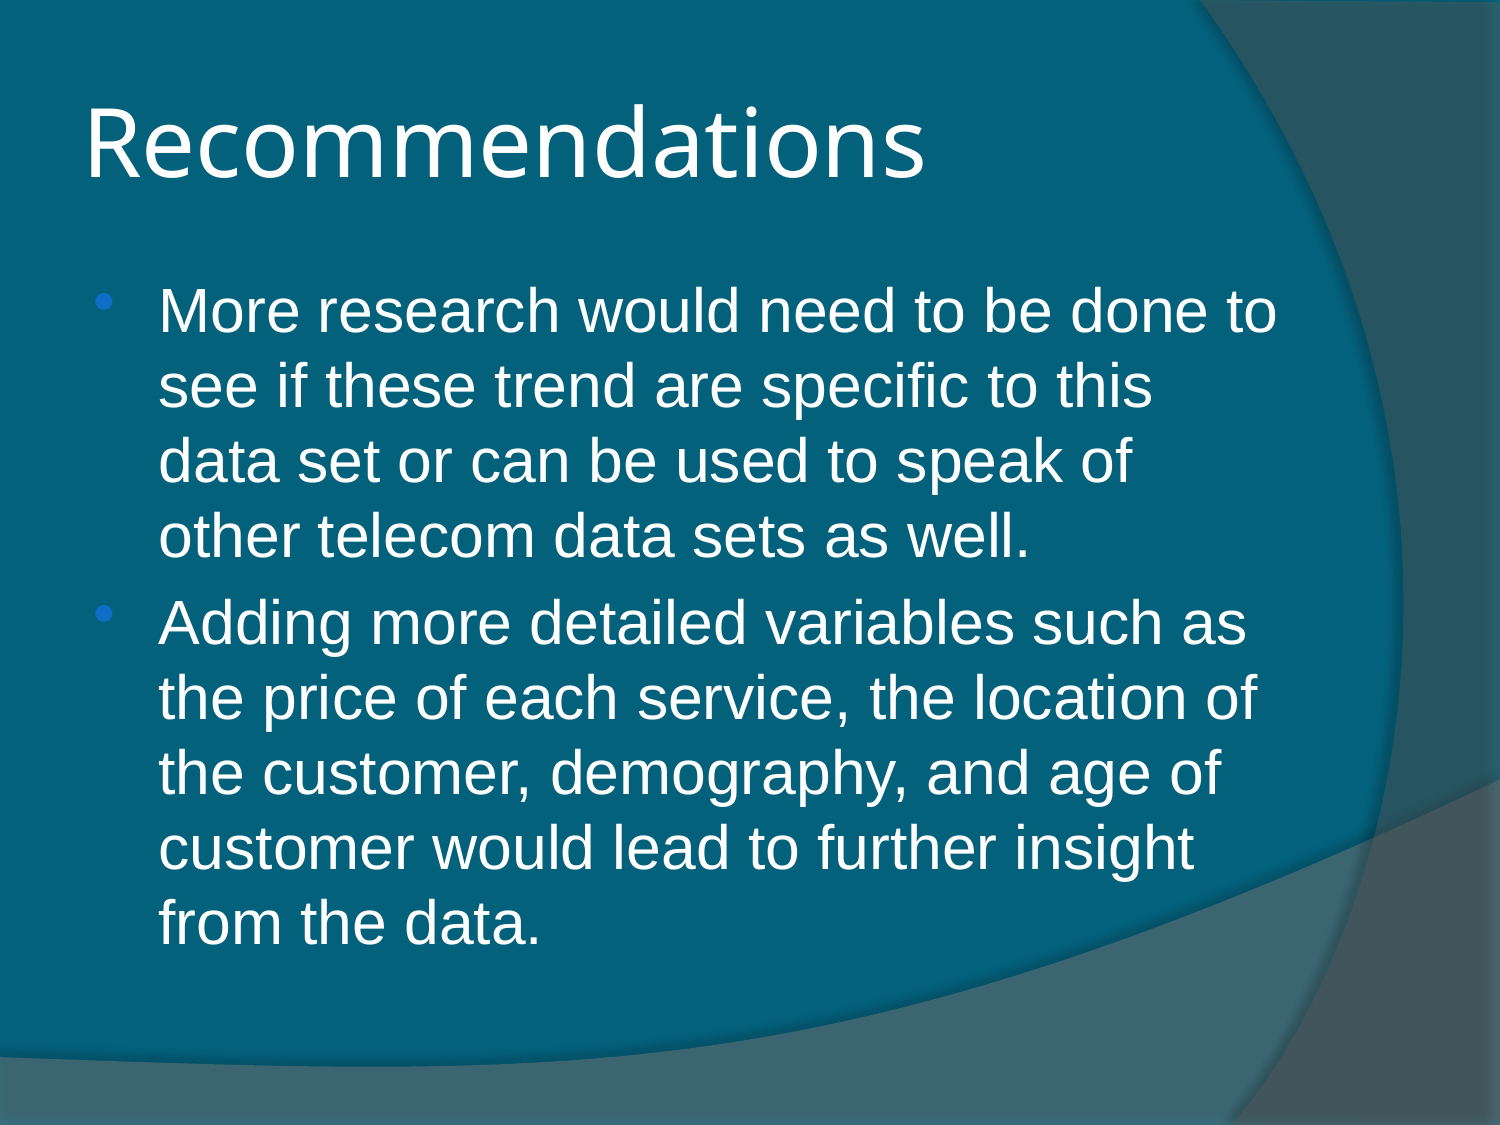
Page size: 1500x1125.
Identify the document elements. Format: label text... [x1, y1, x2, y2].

title Recommendations [75, 45, 1300, 233]
list More research would need to be done to see if these trend are specific to this data set or can be used to speak of other telecom data sets as well. Adding more detailed variables such as the price of each service, the location of the customer, demography, and age of customer would lead to further insight from the data. [75, 262, 1300, 1005]
